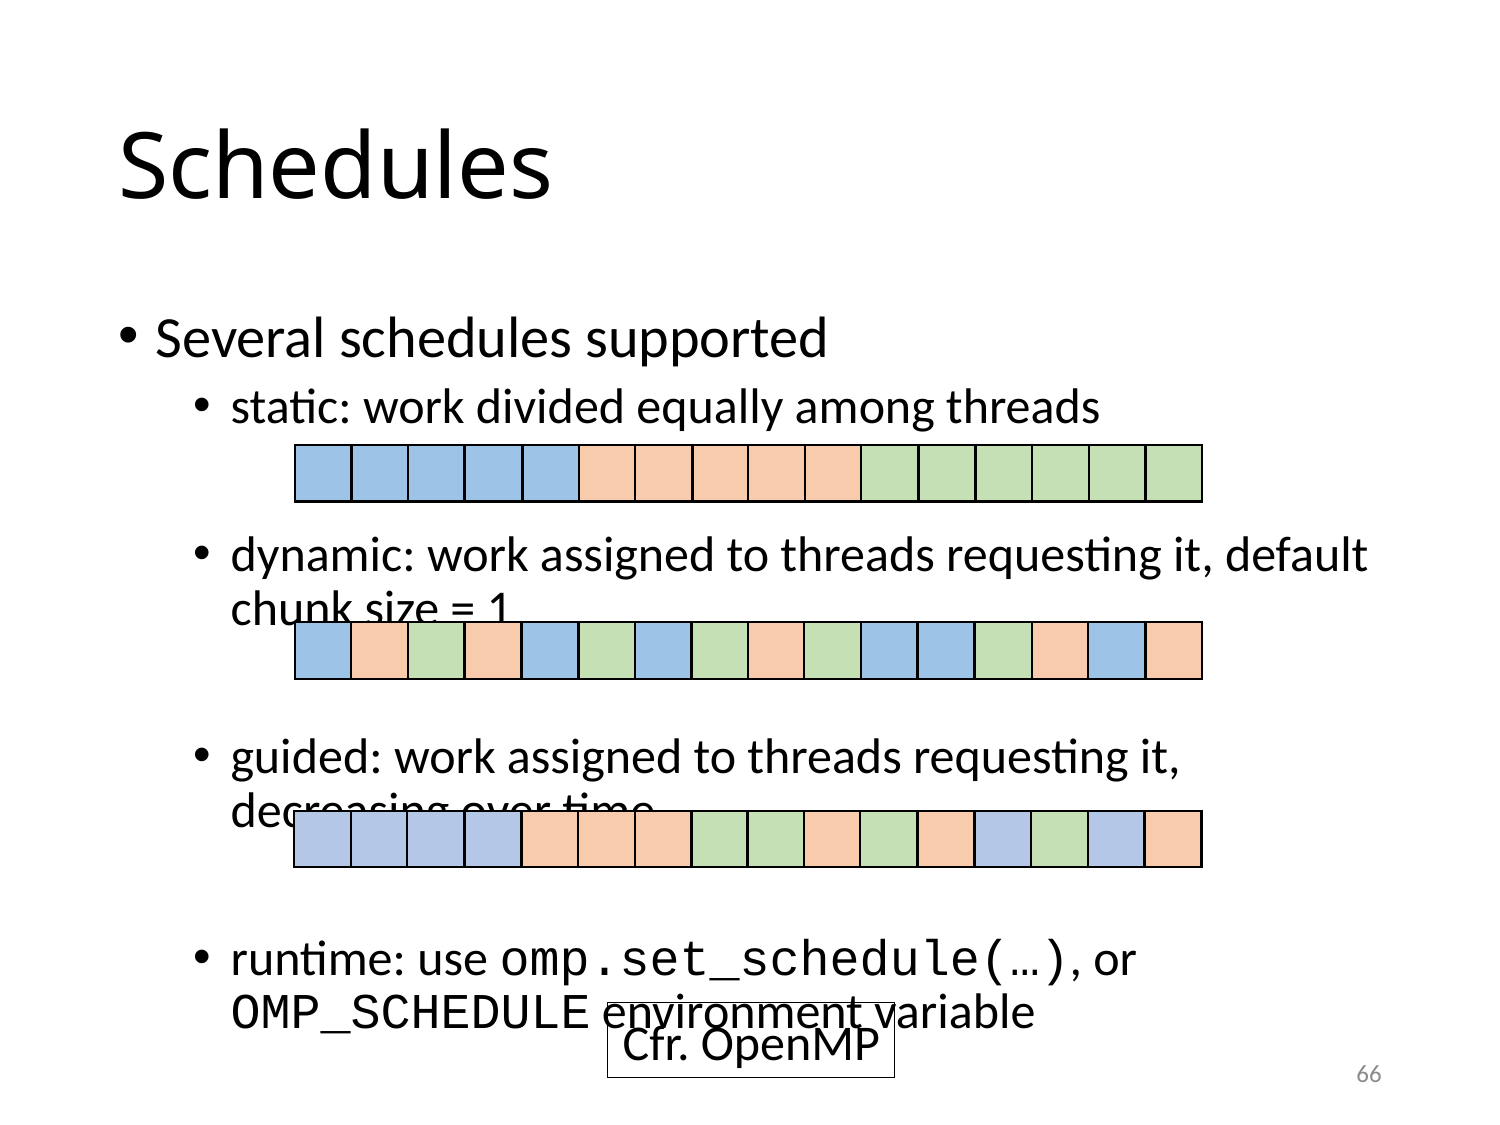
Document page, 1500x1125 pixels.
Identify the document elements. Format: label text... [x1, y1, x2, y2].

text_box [294, 622, 1202, 679]
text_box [295, 445, 1203, 502]
slide_number 66 [1059, 1042, 1397, 1103]
title Schedules [103, 59, 1397, 278]
text_box Cfr. OpenMP [607, 1002, 895, 1078]
list Several schedules supported static: work divided equally among threads dynamic: work assigned to threads requesting it, default chunk size = 1 guided: work assigned to threads requesting it, decreasing over time runtime: use omp.set_schedule(…), or OMP_SCHEDULE environment variable [103, 299, 1397, 1014]
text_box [294, 810, 1202, 868]
